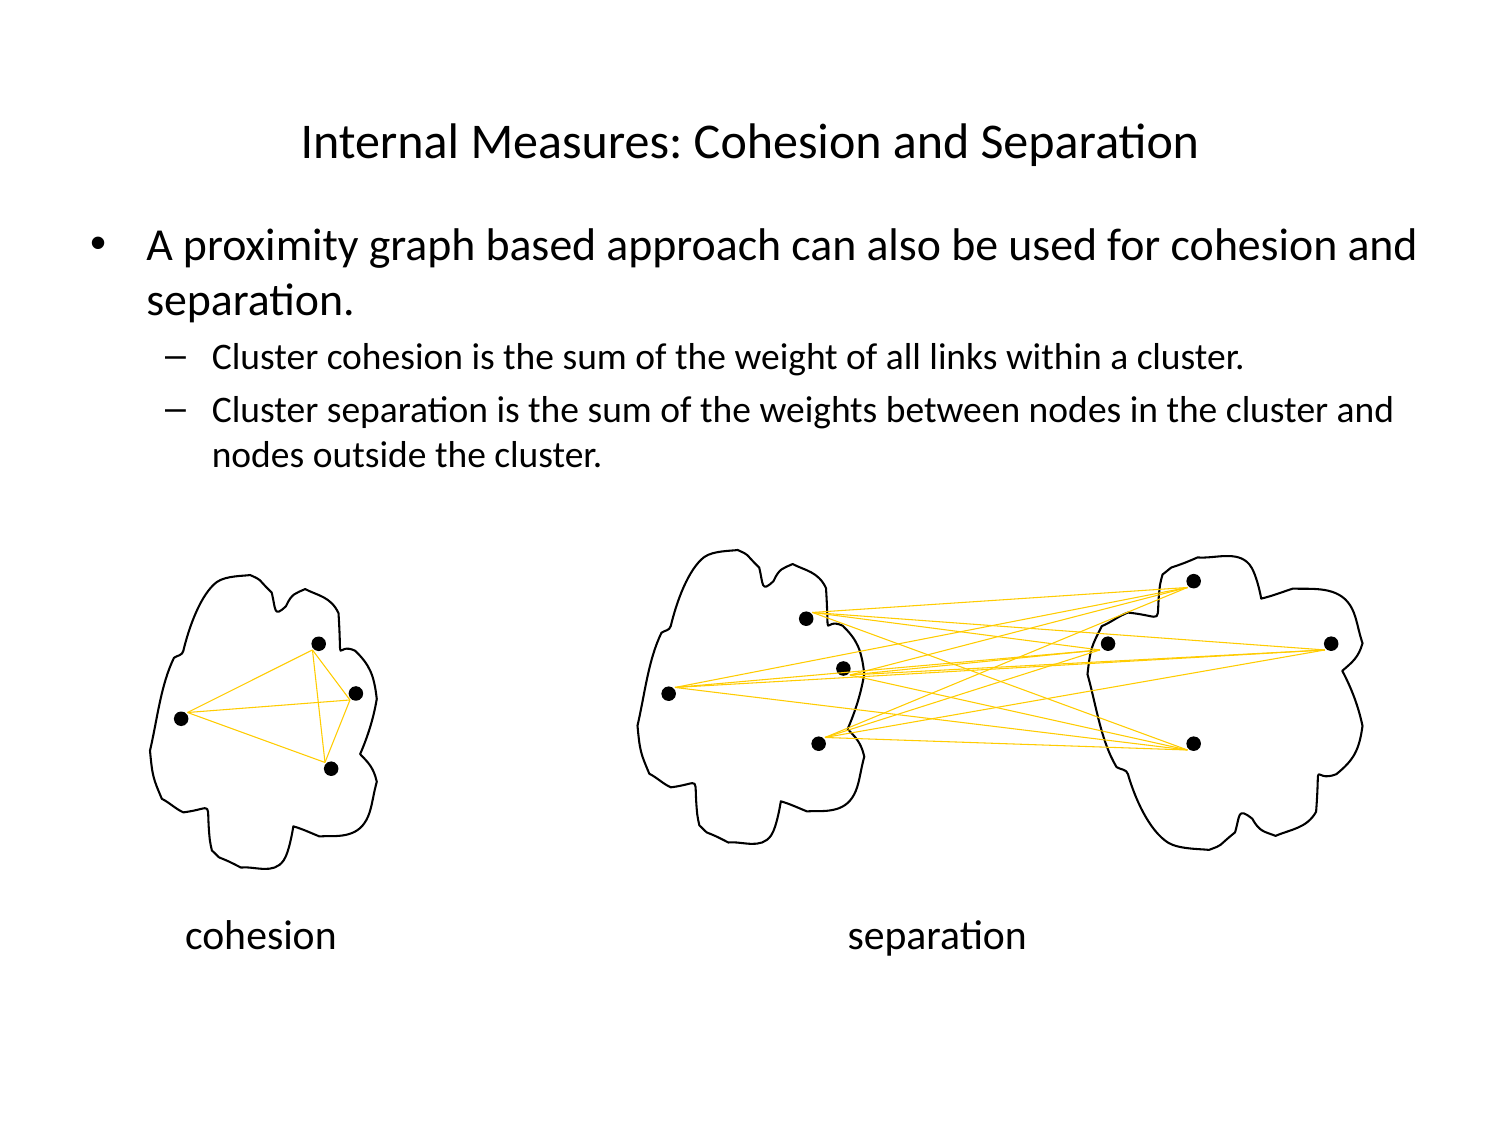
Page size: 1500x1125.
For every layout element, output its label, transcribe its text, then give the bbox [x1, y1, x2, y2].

text_box [662, 687, 675, 700]
text_box [1187, 737, 1200, 750]
text_box [812, 737, 825, 751]
text_box [312, 637, 325, 651]
text_box [1324, 637, 1338, 650]
text_box [1101, 637, 1115, 650]
text_box [174, 712, 188, 726]
text_box [324, 762, 338, 775]
title Internal Measures: Cohesion and Separation [75, 45, 1425, 233]
text_box [837, 662, 850, 675]
text_box [799, 612, 813, 625]
text_box cohesion [170, 900, 352, 965]
text_box [1087, 556, 1363, 850]
text_box [1187, 574, 1200, 588]
text_box [349, 687, 363, 700]
list A proximity graph based approach can also be used for cohesion and separation. Cluster cohesion is the sum of the weight of all links within a cluster. Cluster separation is the sum of the weights between nodes in the cluster and nodes outside the cluster. [75, 207, 1463, 1083]
text_box separation [832, 900, 1042, 965]
text_box [150, 575, 377, 869]
text_box [637, 549, 865, 844]
